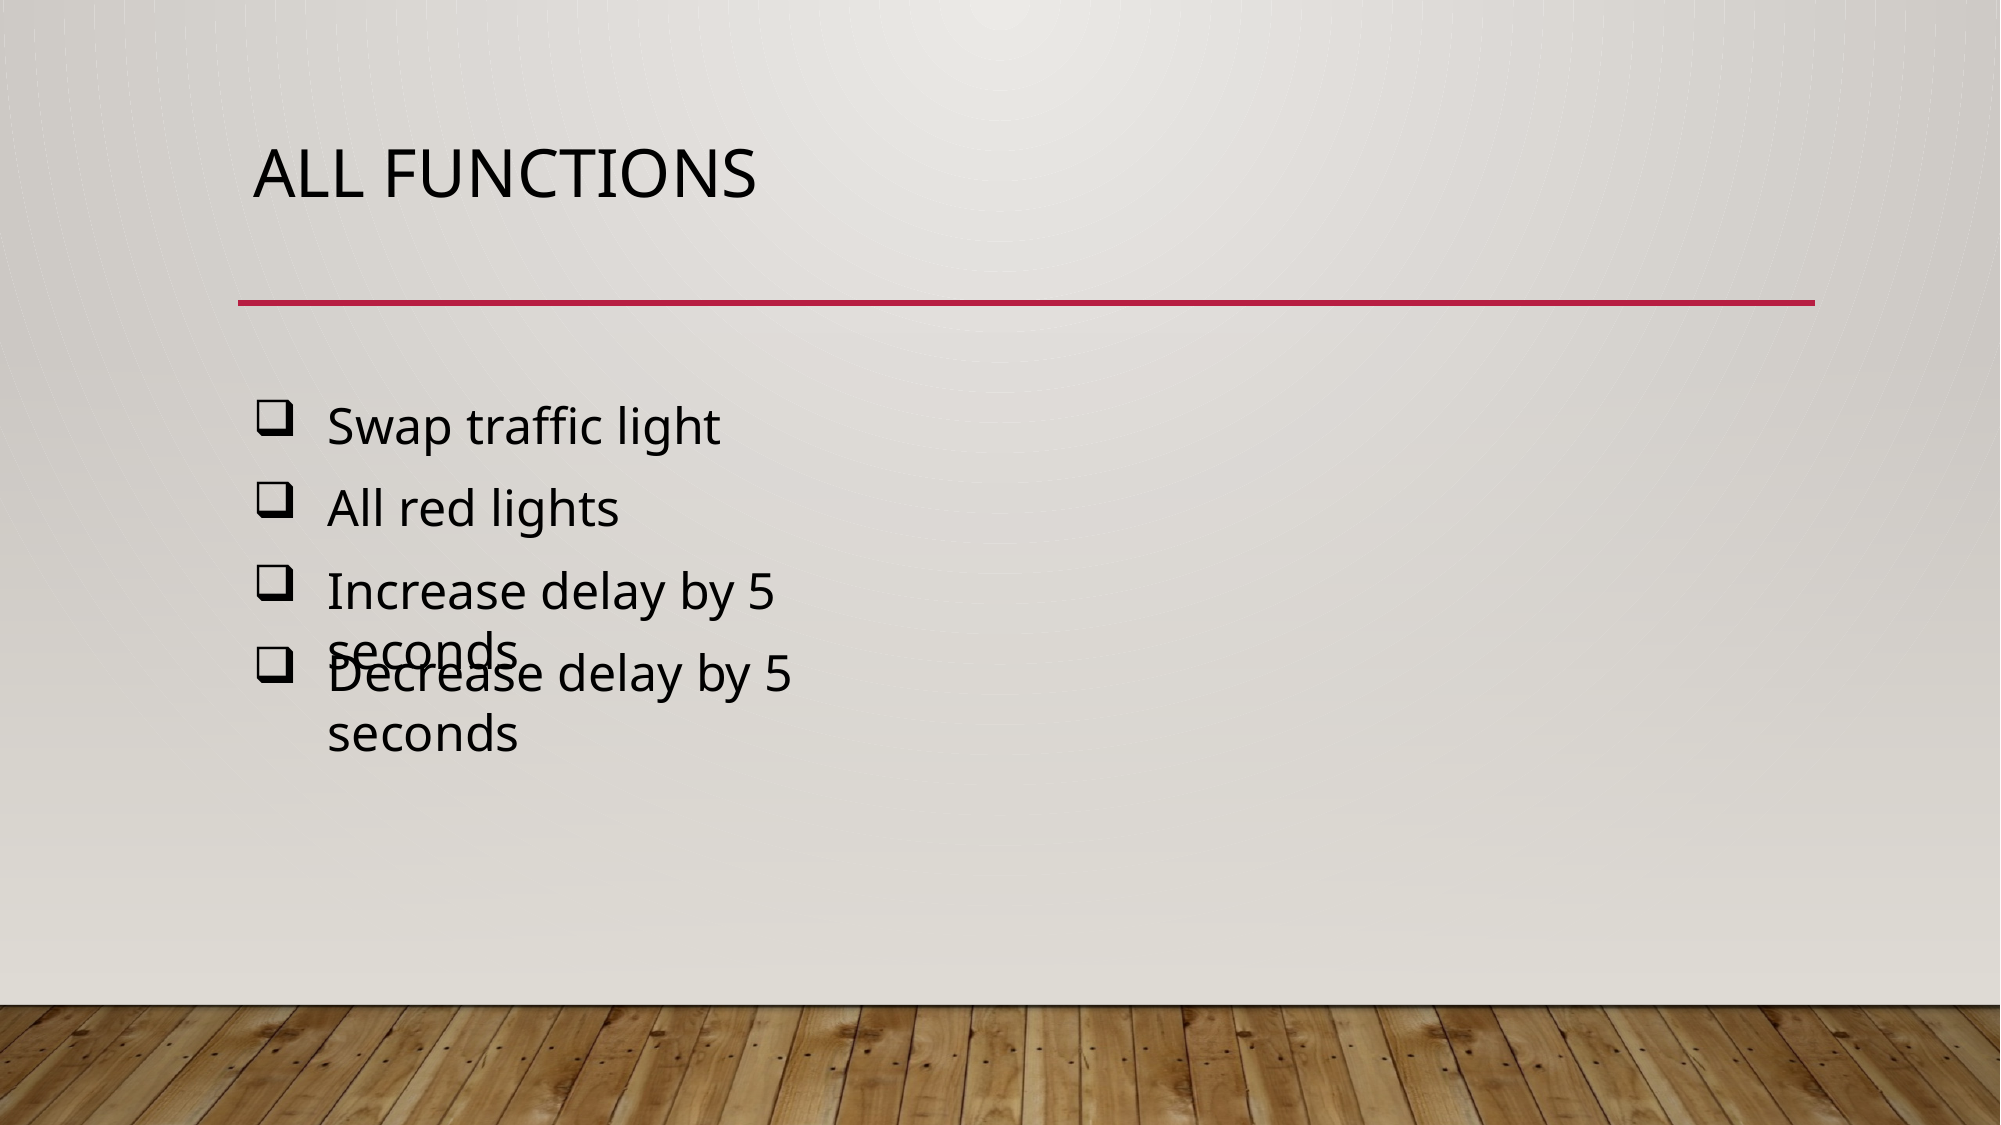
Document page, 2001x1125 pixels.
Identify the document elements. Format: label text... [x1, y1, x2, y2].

text_box Swap traffic light [238, 387, 980, 462]
text_box All red lights [238, 469, 980, 545]
text_box Decrease delay by 5 seconds [238, 634, 980, 770]
text_box Increase delay by 5 seconds [238, 551, 980, 634]
title ALL Functions [238, 131, 1814, 305]
picture [0, 1005, 2000, 1125]
